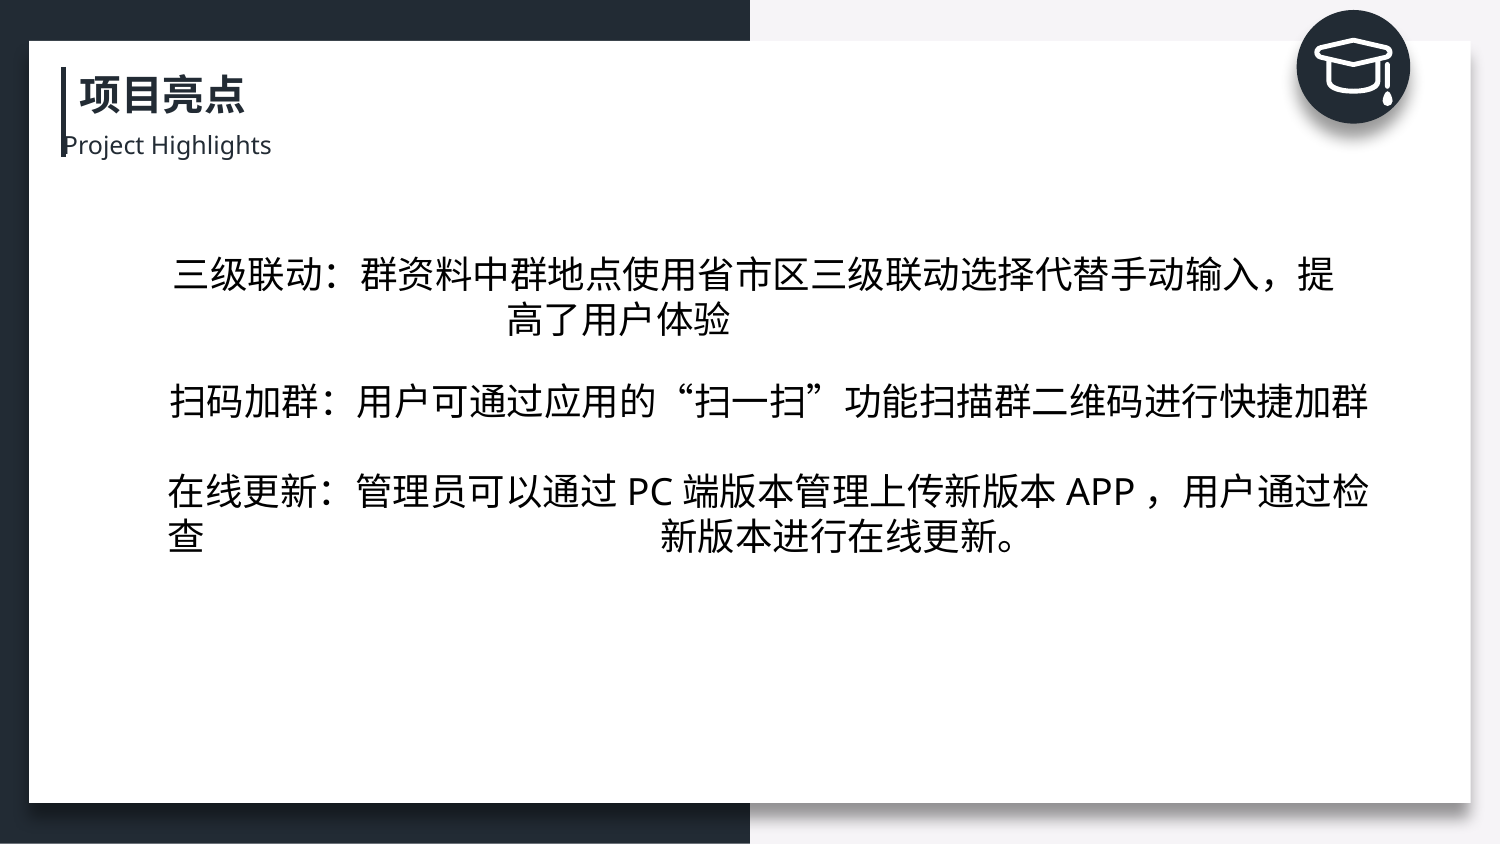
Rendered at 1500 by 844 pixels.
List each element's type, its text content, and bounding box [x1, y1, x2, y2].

text_box 在线更新：管理员可以通过PC端版本管理上传新版本APP，用户通过检查 新版本进行在线更新。 [153, 460, 1388, 566]
text_box 扫码加群：用户可通过应用的“扫一扫”功能扫描群二维码进行快捷加群 [154, 370, 1389, 430]
text_box Project Highlights [48, 121, 287, 167]
text_box 项目亮点 [64, 61, 262, 121]
text_box 三级联动：群资料中群地点使用省市区三级联动选择代替手动输入，提 高了用户体验 [157, 243, 1354, 349]
